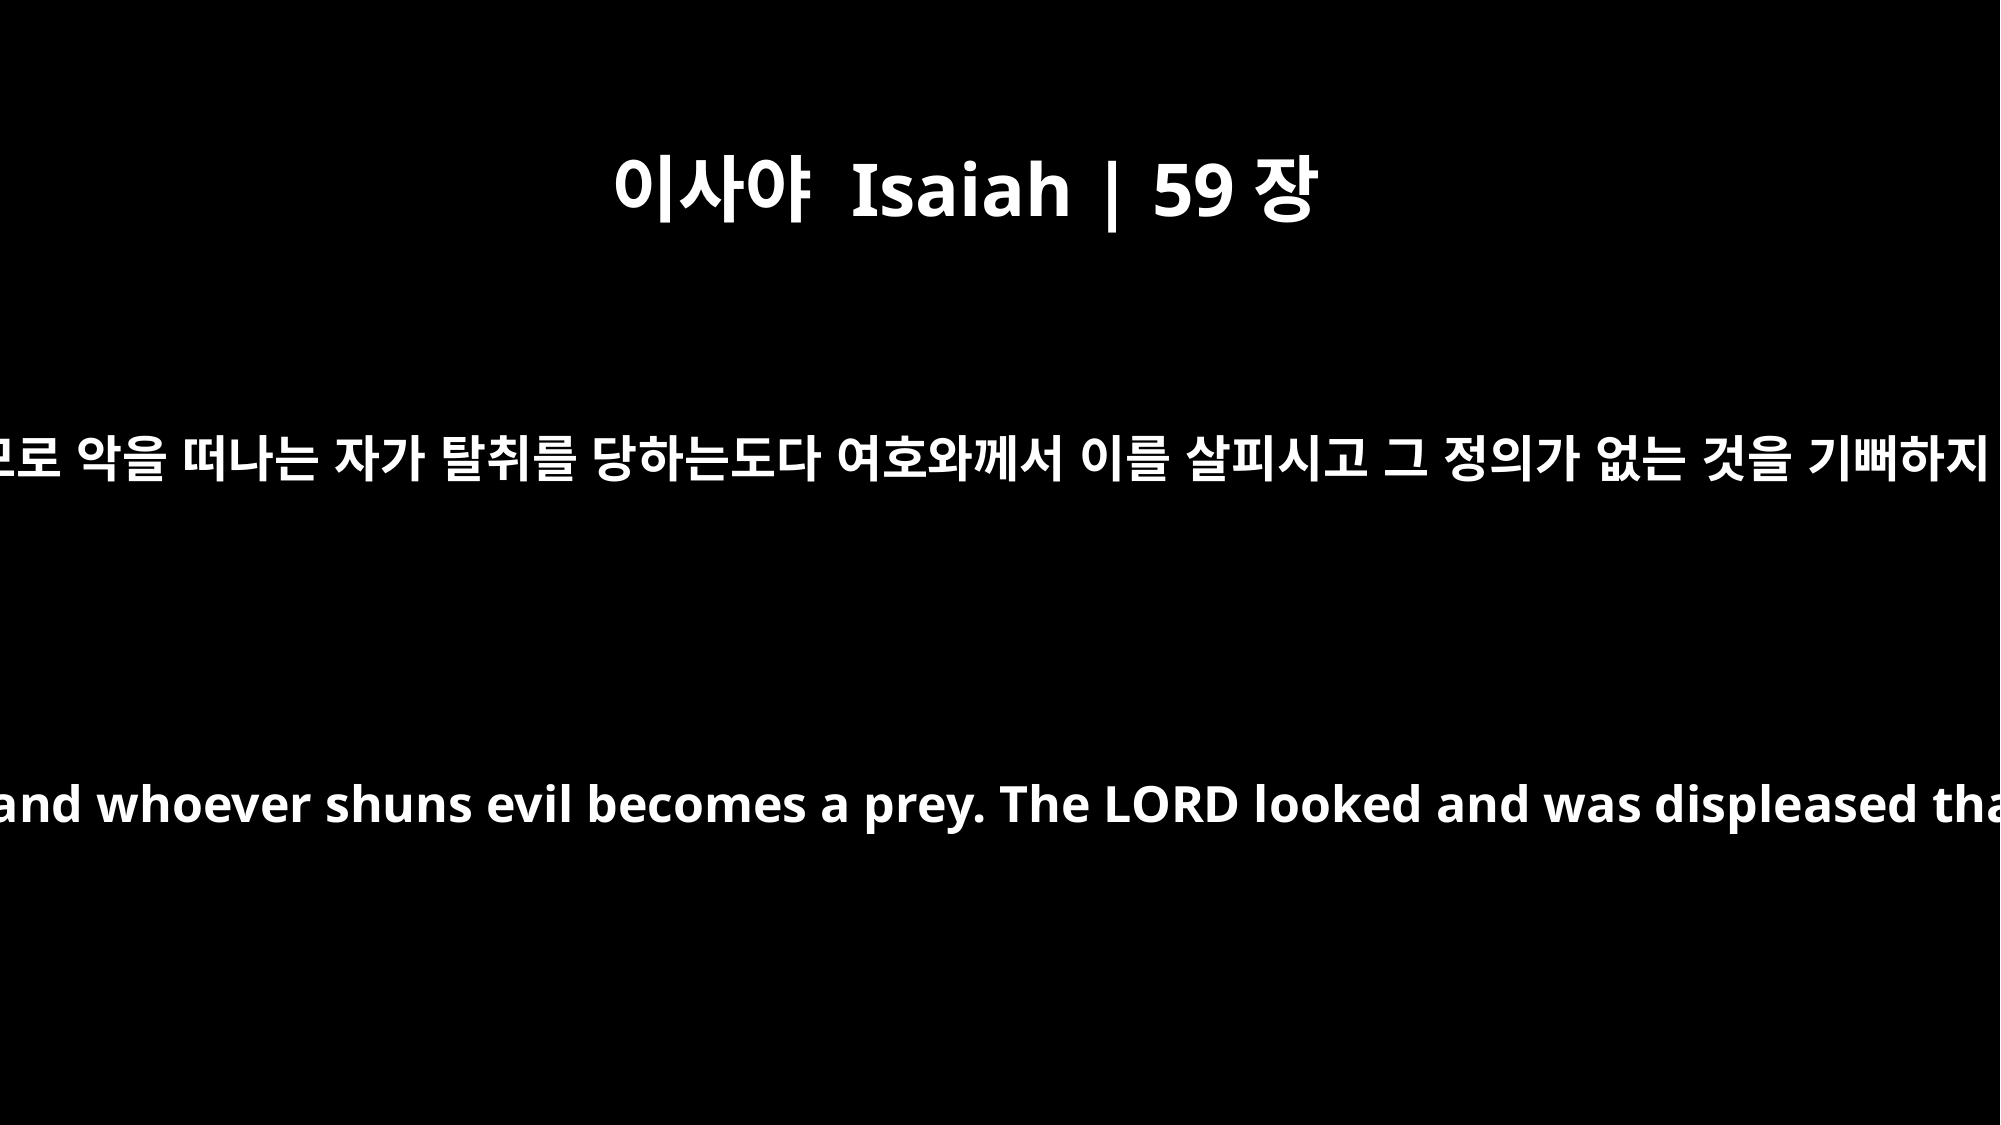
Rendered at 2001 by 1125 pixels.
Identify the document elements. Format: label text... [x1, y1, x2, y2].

text_box 이사야 Isaiah | 59장 [596, 136, 1336, 239]
text_box Truth is nowhere to be found, and whoever shuns evil becomes a prey. The LORD looked and was displeased that there was no justice. [0, 764, 2000, 840]
text_box 15 성실이 없어지므로 악을 떠나는 자가 탈취를 당하는도다 여호와께서 이를 살피시고 그 정의가 없는 것을 기뻐하지 아니하시고 [0, 359, 2000, 495]
